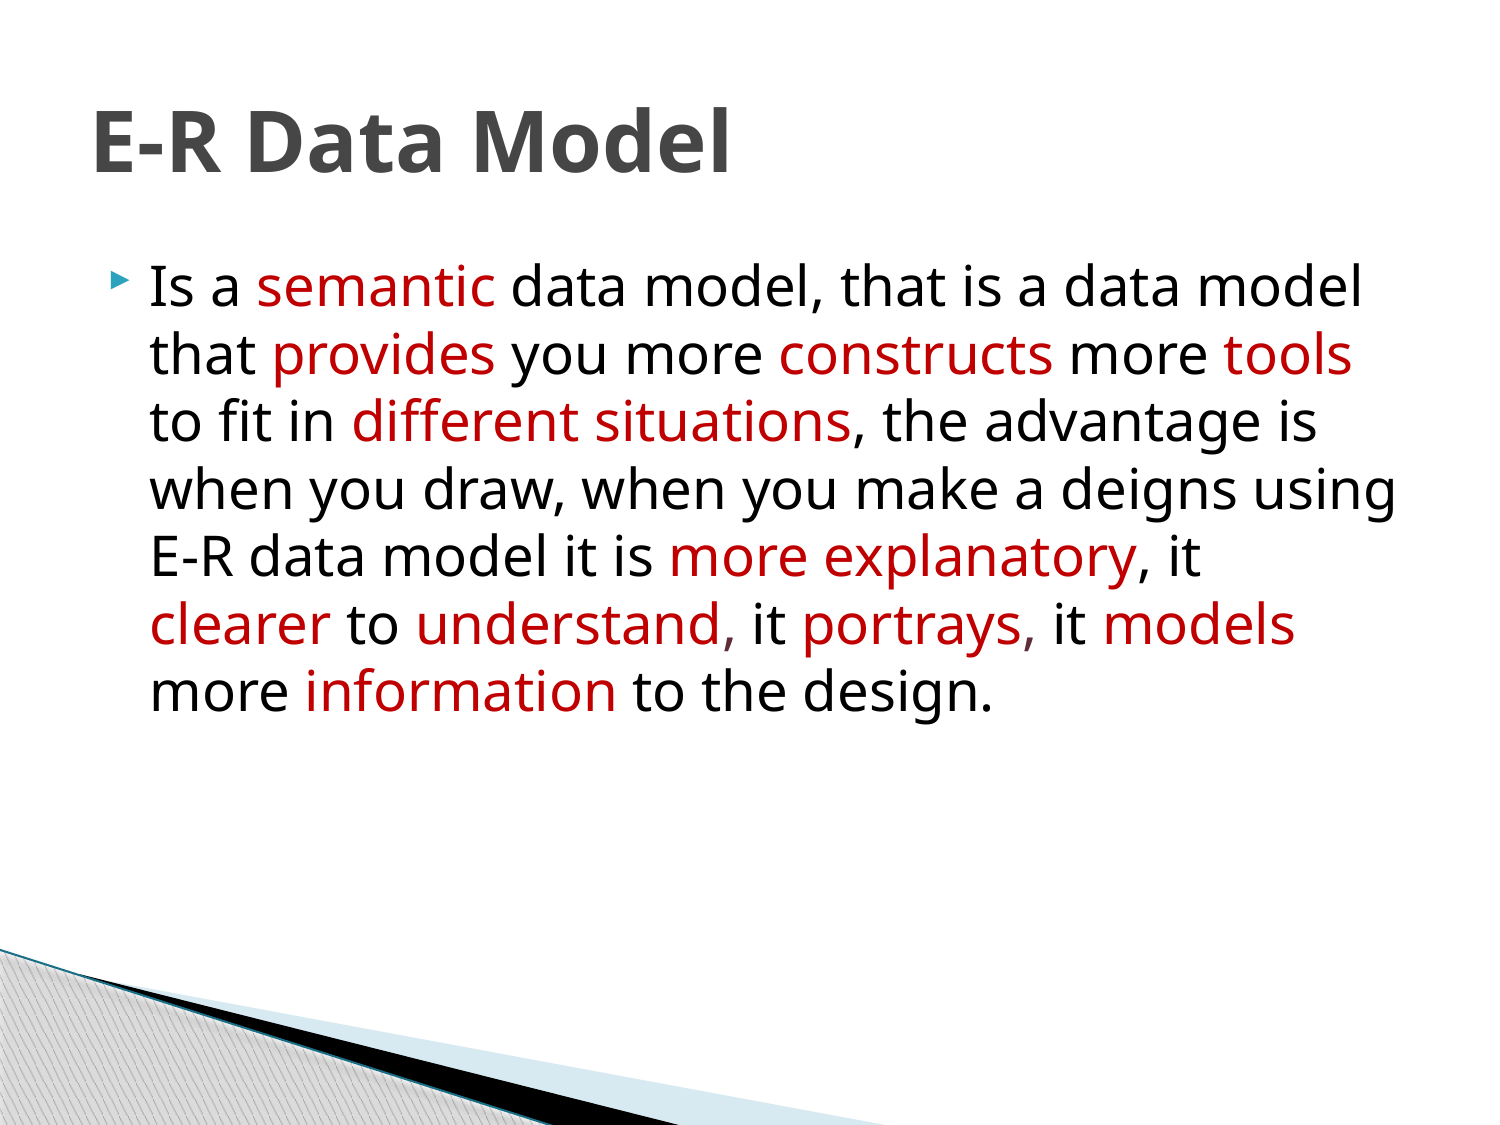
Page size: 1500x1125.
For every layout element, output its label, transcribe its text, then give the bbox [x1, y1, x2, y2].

list Is a semantic data model, that is a data model that provides you more constructs more tools to fit in different situations, the advantage is when you draw, when you make a deigns using E-R data model it is more explanatory, it clearer to understand, it portrays, it models more information to the design. [75, 243, 1425, 986]
title E-R Data Model [75, 45, 1425, 233]
